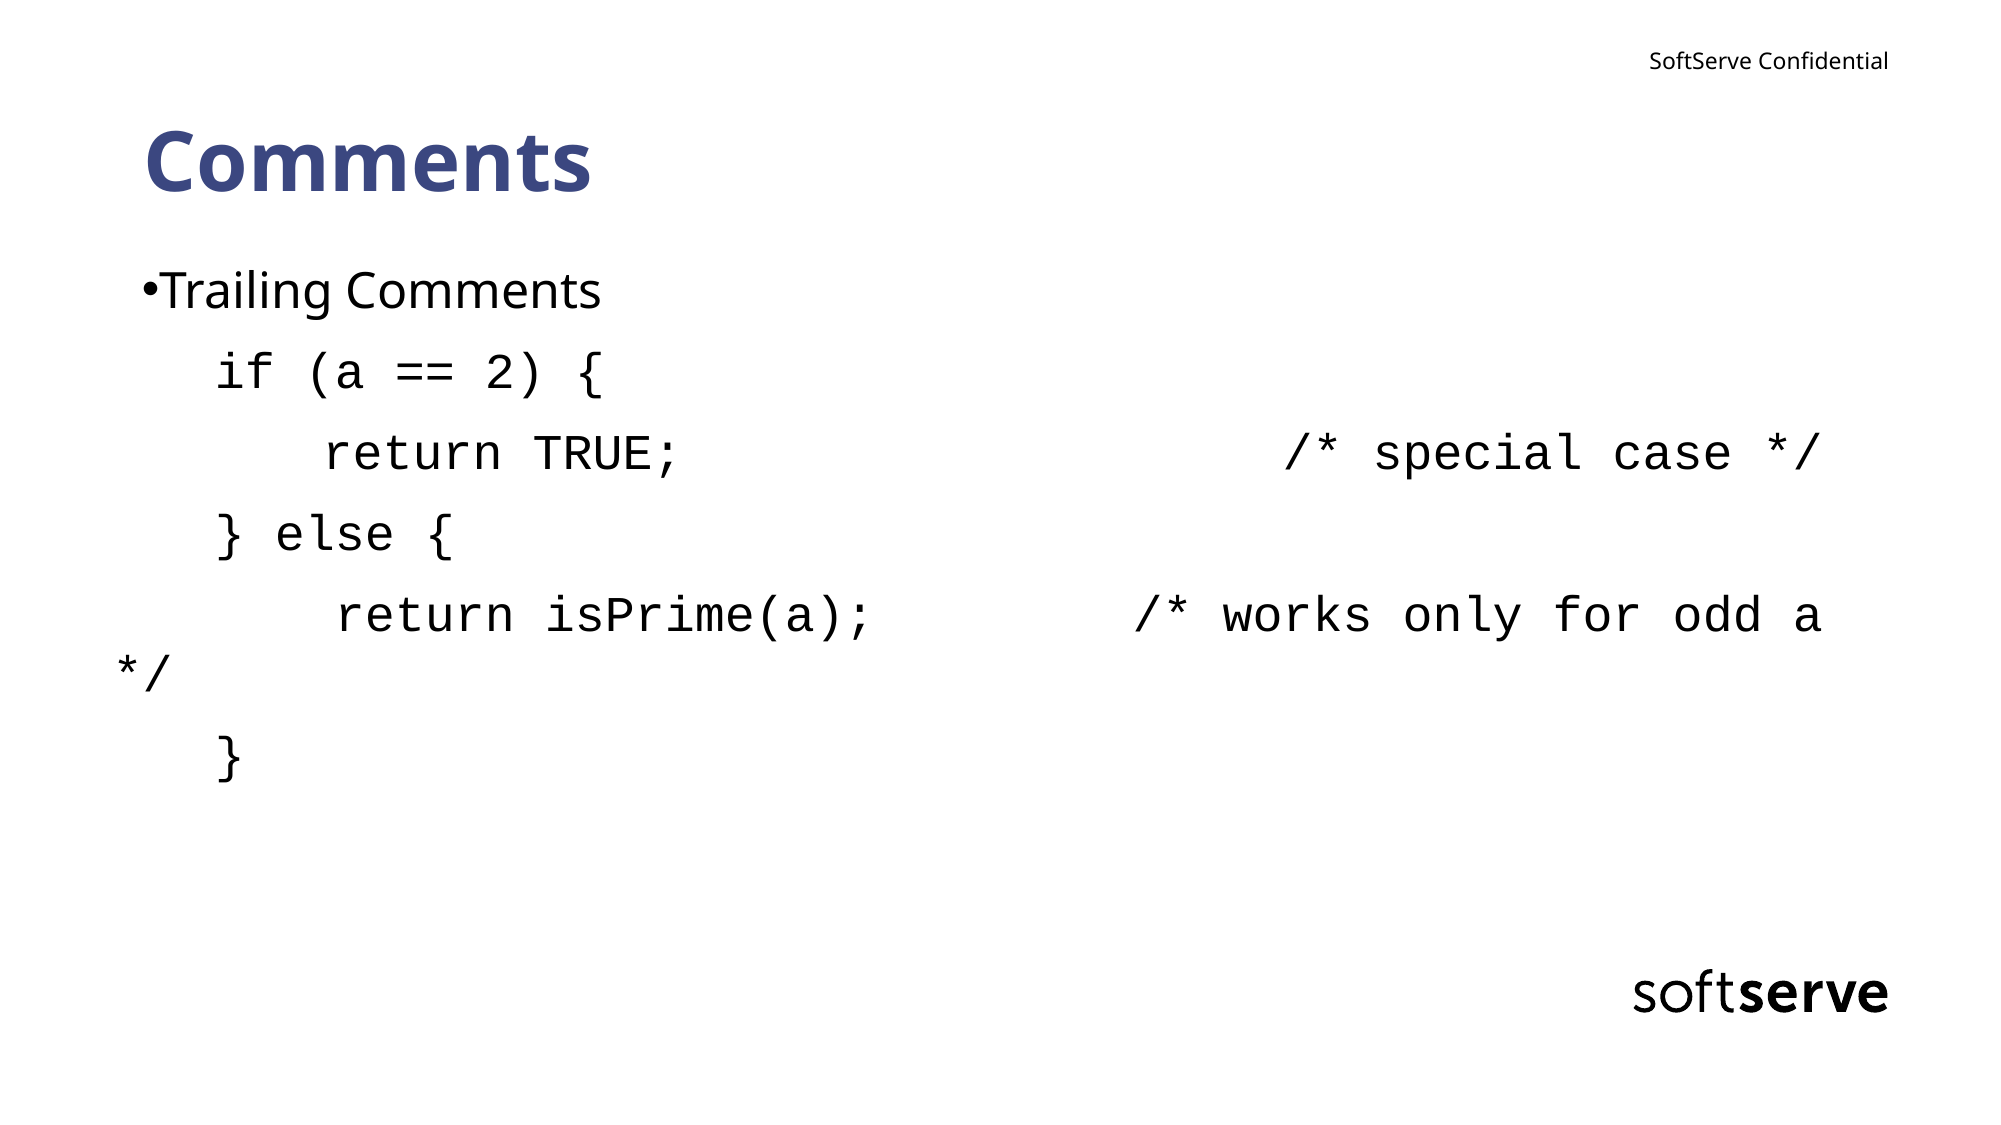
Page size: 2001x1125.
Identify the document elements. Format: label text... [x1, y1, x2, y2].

title Comments [143, 112, 1888, 221]
list Trailing Comments if (a == 2) { return TRUE; /* special case */ } else { return isPrime(a); /* works only for odd a */ } [112, 250, 1923, 963]
